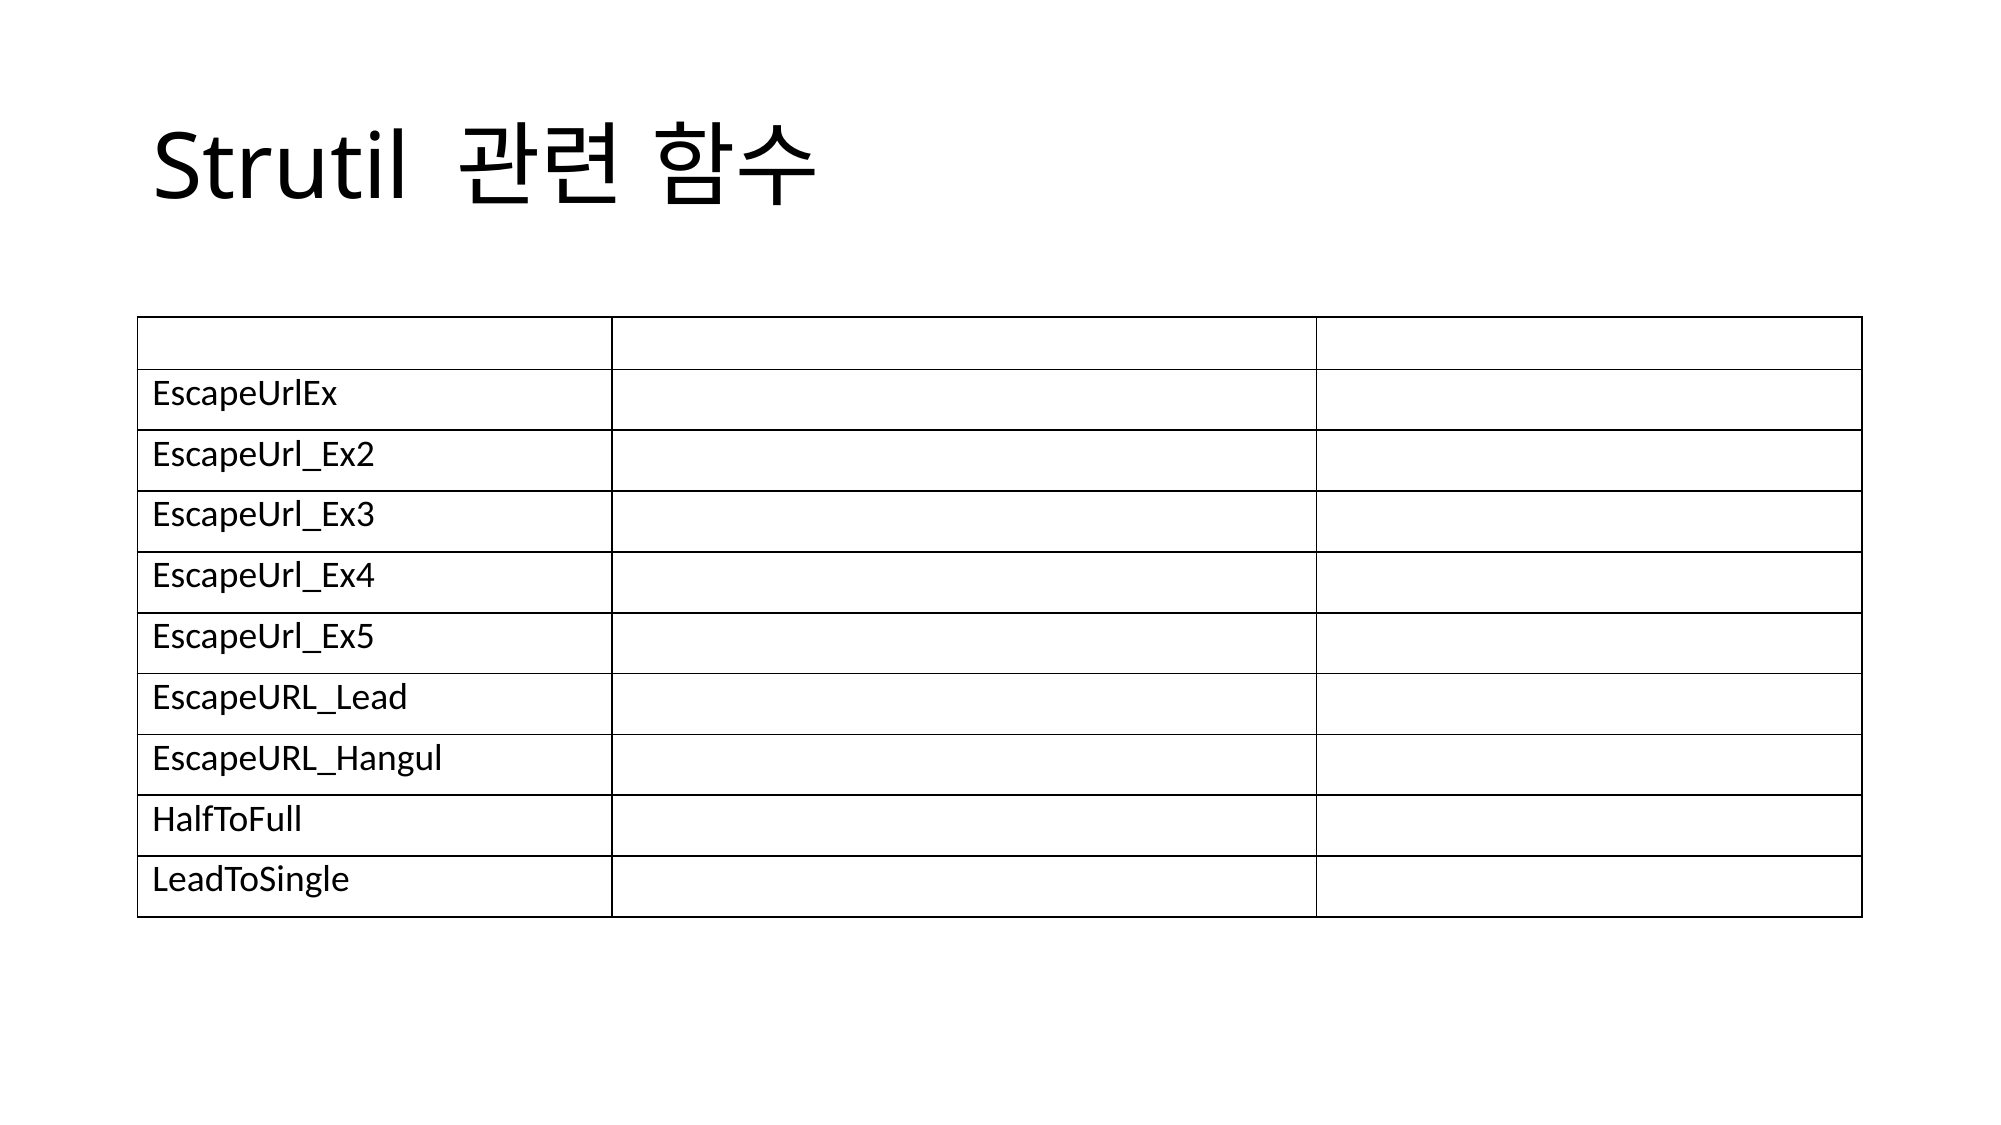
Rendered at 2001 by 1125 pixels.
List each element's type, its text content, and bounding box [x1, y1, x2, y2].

table_cell [613, 735, 1316, 794]
table_cell EscapeURL_Lead [138, 674, 611, 734]
table_cell [1317, 614, 1861, 673]
table_cell [1317, 735, 1861, 794]
table_cell EscapeURL_Hangul [138, 735, 611, 794]
table_header [1317, 318, 1861, 369]
table_cell [613, 674, 1316, 734]
table_cell [613, 553, 1316, 612]
table_cell [1317, 370, 1861, 429]
table_cell LeadToSingle [138, 857, 611, 916]
table_header [613, 318, 1316, 369]
table_cell EscapeUrl_Ex3 [138, 492, 611, 551]
table_cell [1317, 431, 1861, 490]
table_cell HalfToFull [138, 796, 611, 855]
table_cell [613, 492, 1316, 551]
table_cell [1317, 553, 1861, 612]
table_cell EscapeUrl_Ex2 [138, 431, 611, 490]
table_cell EscapeUrl_Ex5 [138, 614, 611, 673]
table_cell [613, 614, 1316, 673]
title Strutil 관련 함수 [137, 59, 1863, 278]
table_cell [1317, 674, 1861, 734]
table_cell [613, 796, 1316, 855]
table_cell [613, 431, 1316, 490]
table_cell [613, 857, 1316, 916]
table_cell EscapeUrl_Ex4 [138, 553, 611, 612]
table_cell [1317, 492, 1861, 551]
table_cell [1317, 857, 1861, 916]
table_cell [1317, 796, 1861, 855]
table_cell EscapeUrlEx [138, 370, 611, 429]
table_cell [613, 370, 1316, 429]
table_header [138, 318, 611, 369]
